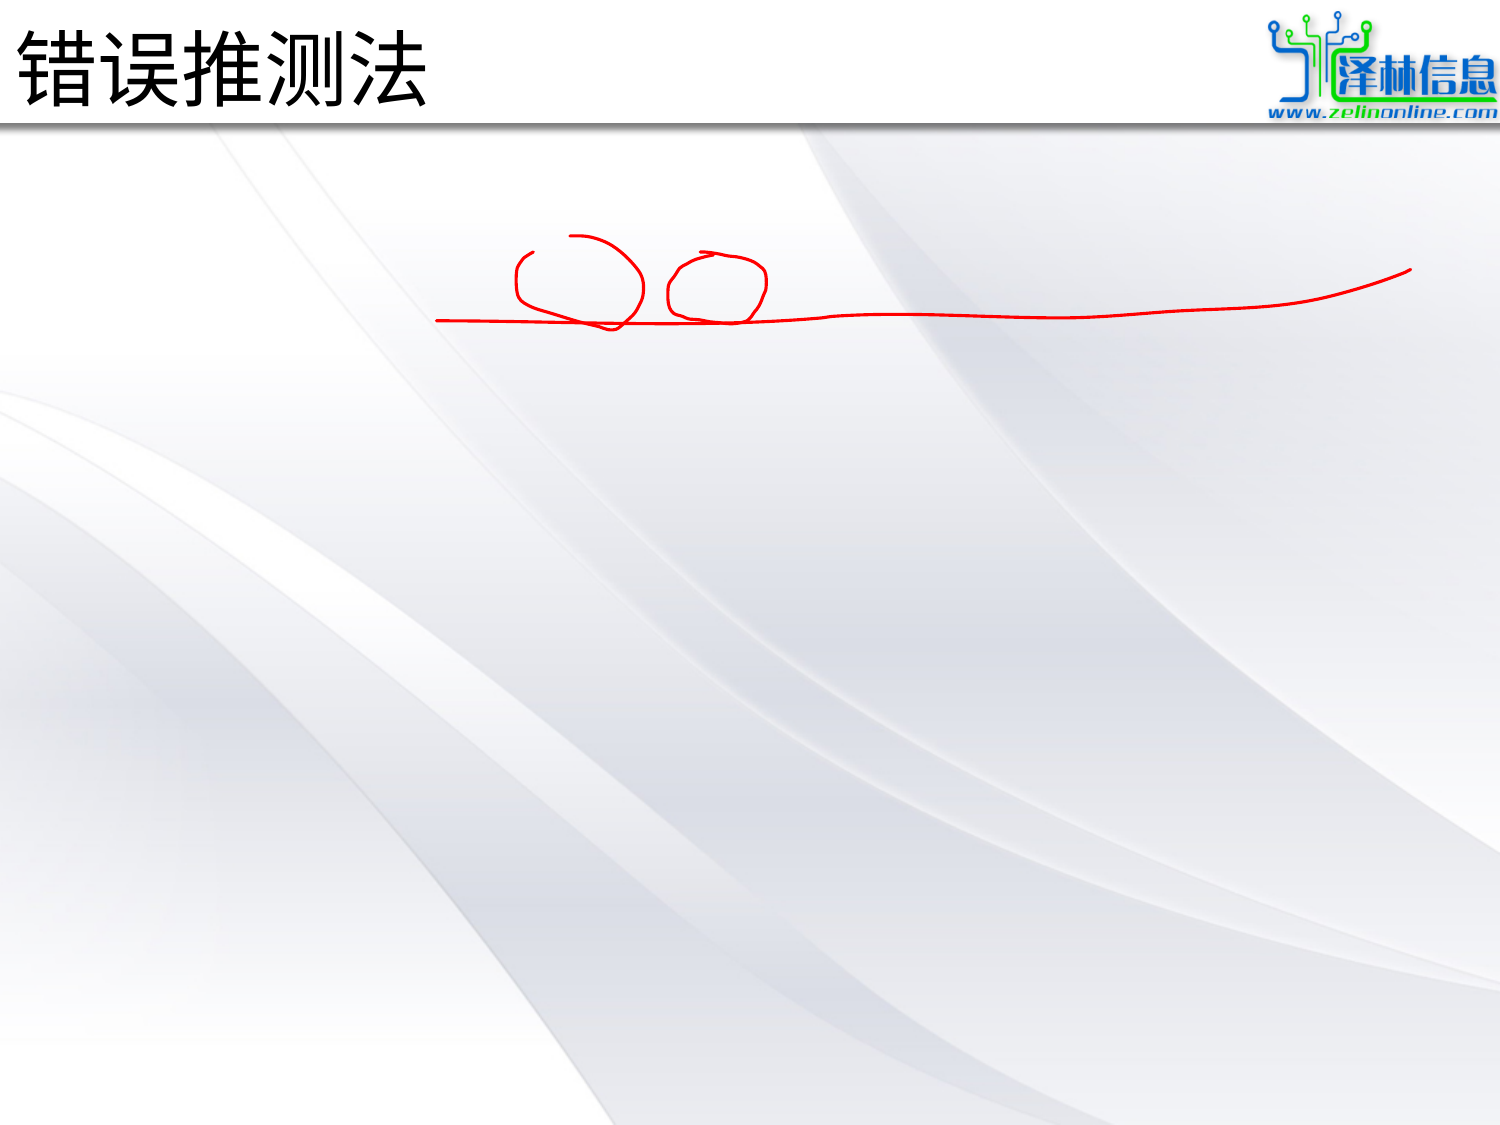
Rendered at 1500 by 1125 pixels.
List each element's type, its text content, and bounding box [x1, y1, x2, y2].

picture [1350, 11, 1500, 118]
picture [0, 123, 1500, 1125]
title 错误推测法 [0, 9, 1350, 118]
